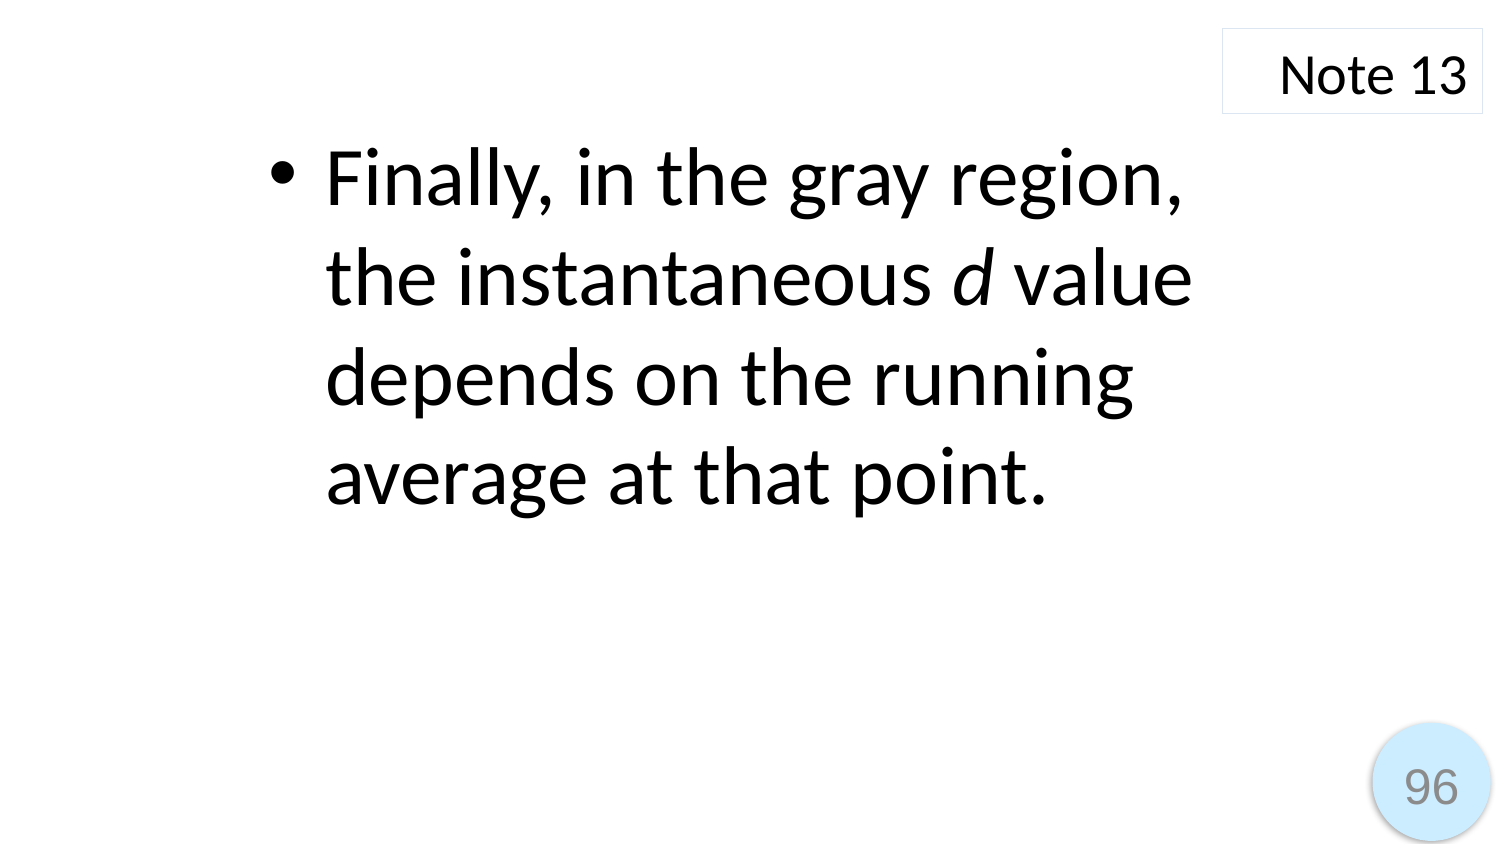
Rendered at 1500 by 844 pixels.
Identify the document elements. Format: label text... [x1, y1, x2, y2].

slide_number 96 [1372, 762, 1491, 807]
list Finally, in the gray region, the instantaneous d value depends on the running average at that point. [253, 114, 1258, 786]
text_box Note 13 [1222, 28, 1483, 114]
